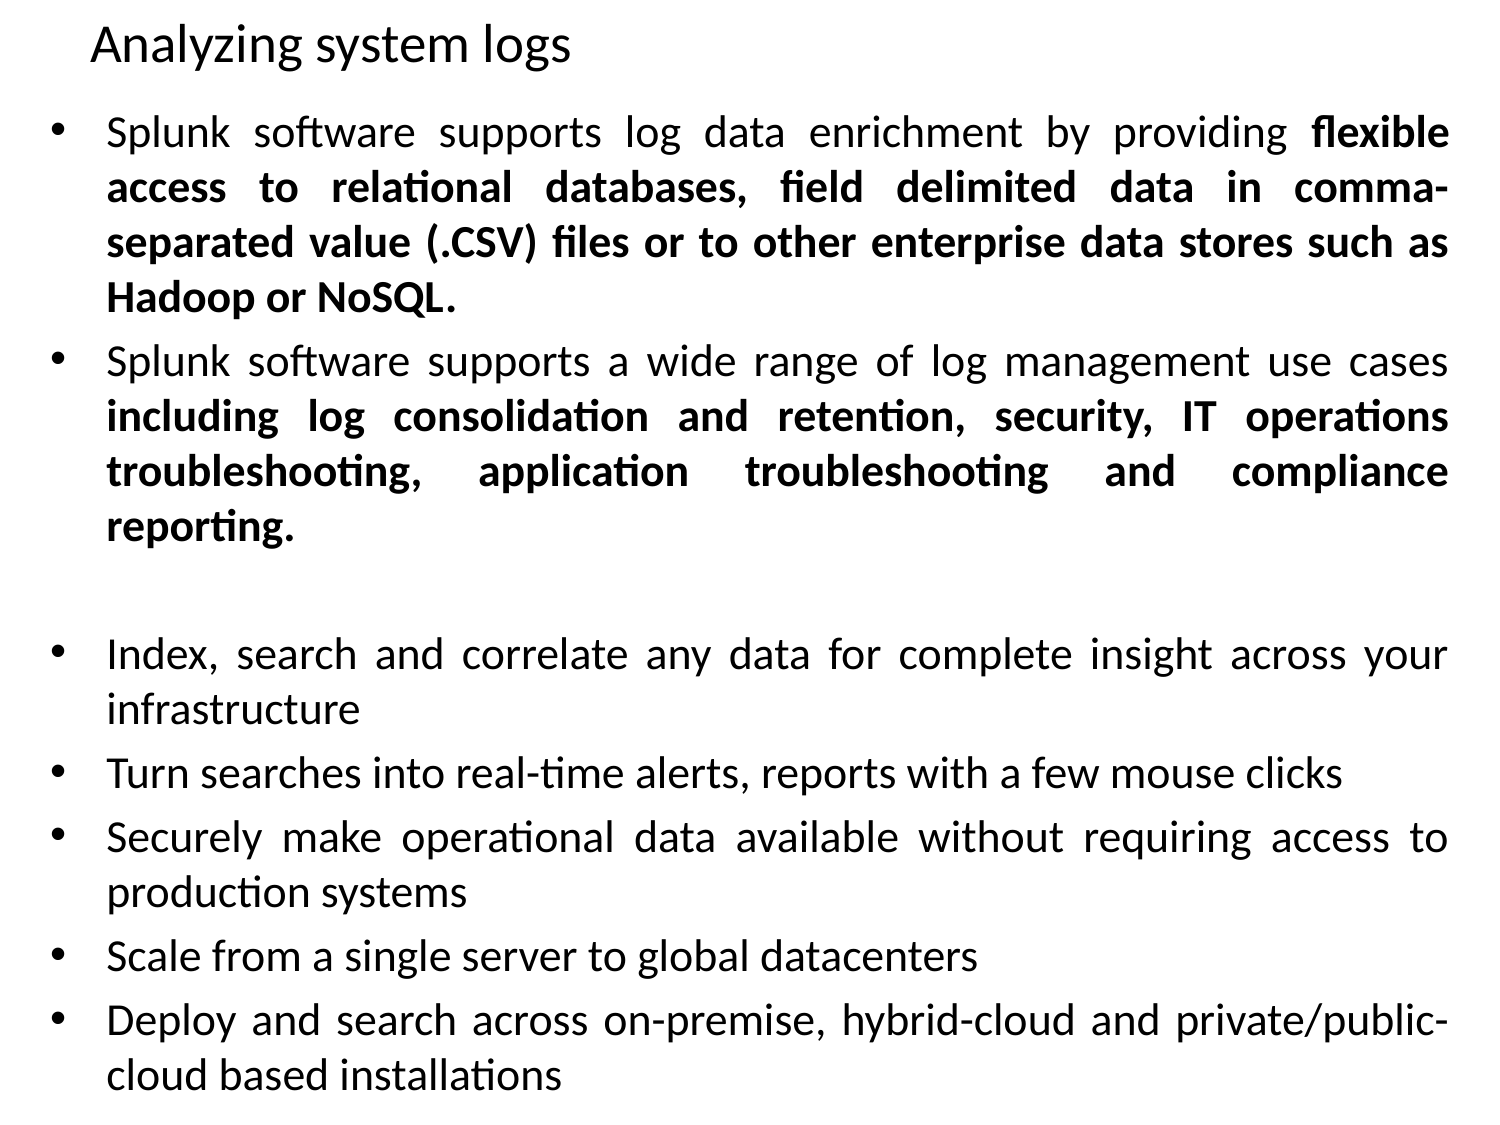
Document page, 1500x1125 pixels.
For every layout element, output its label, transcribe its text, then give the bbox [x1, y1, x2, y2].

list Splunk software supports log data enrichment by providing flexible access to relational databases, field delimited data in comma-separated value (.CSV) files or to other enterprise data stores such as Hadoop or NoSQL. Splunk software supports a wide range of log management use cases including log consolidation and retention, security, IT operations troubleshooting, application troubleshooting and compliance reporting. Index, search and correlate any data for complete insight across your infrastructure Turn searches into real-time alerts, reports with a few mouse clicks Securely make operational data available without requiring access to production systems Scale from a single server to global datacenters Deploy and search across on-premise, hybrid-cloud and private/public-cloud based installations [35, 93, 1465, 1122]
title Analyzing system logs [75, 0, 1425, 82]
